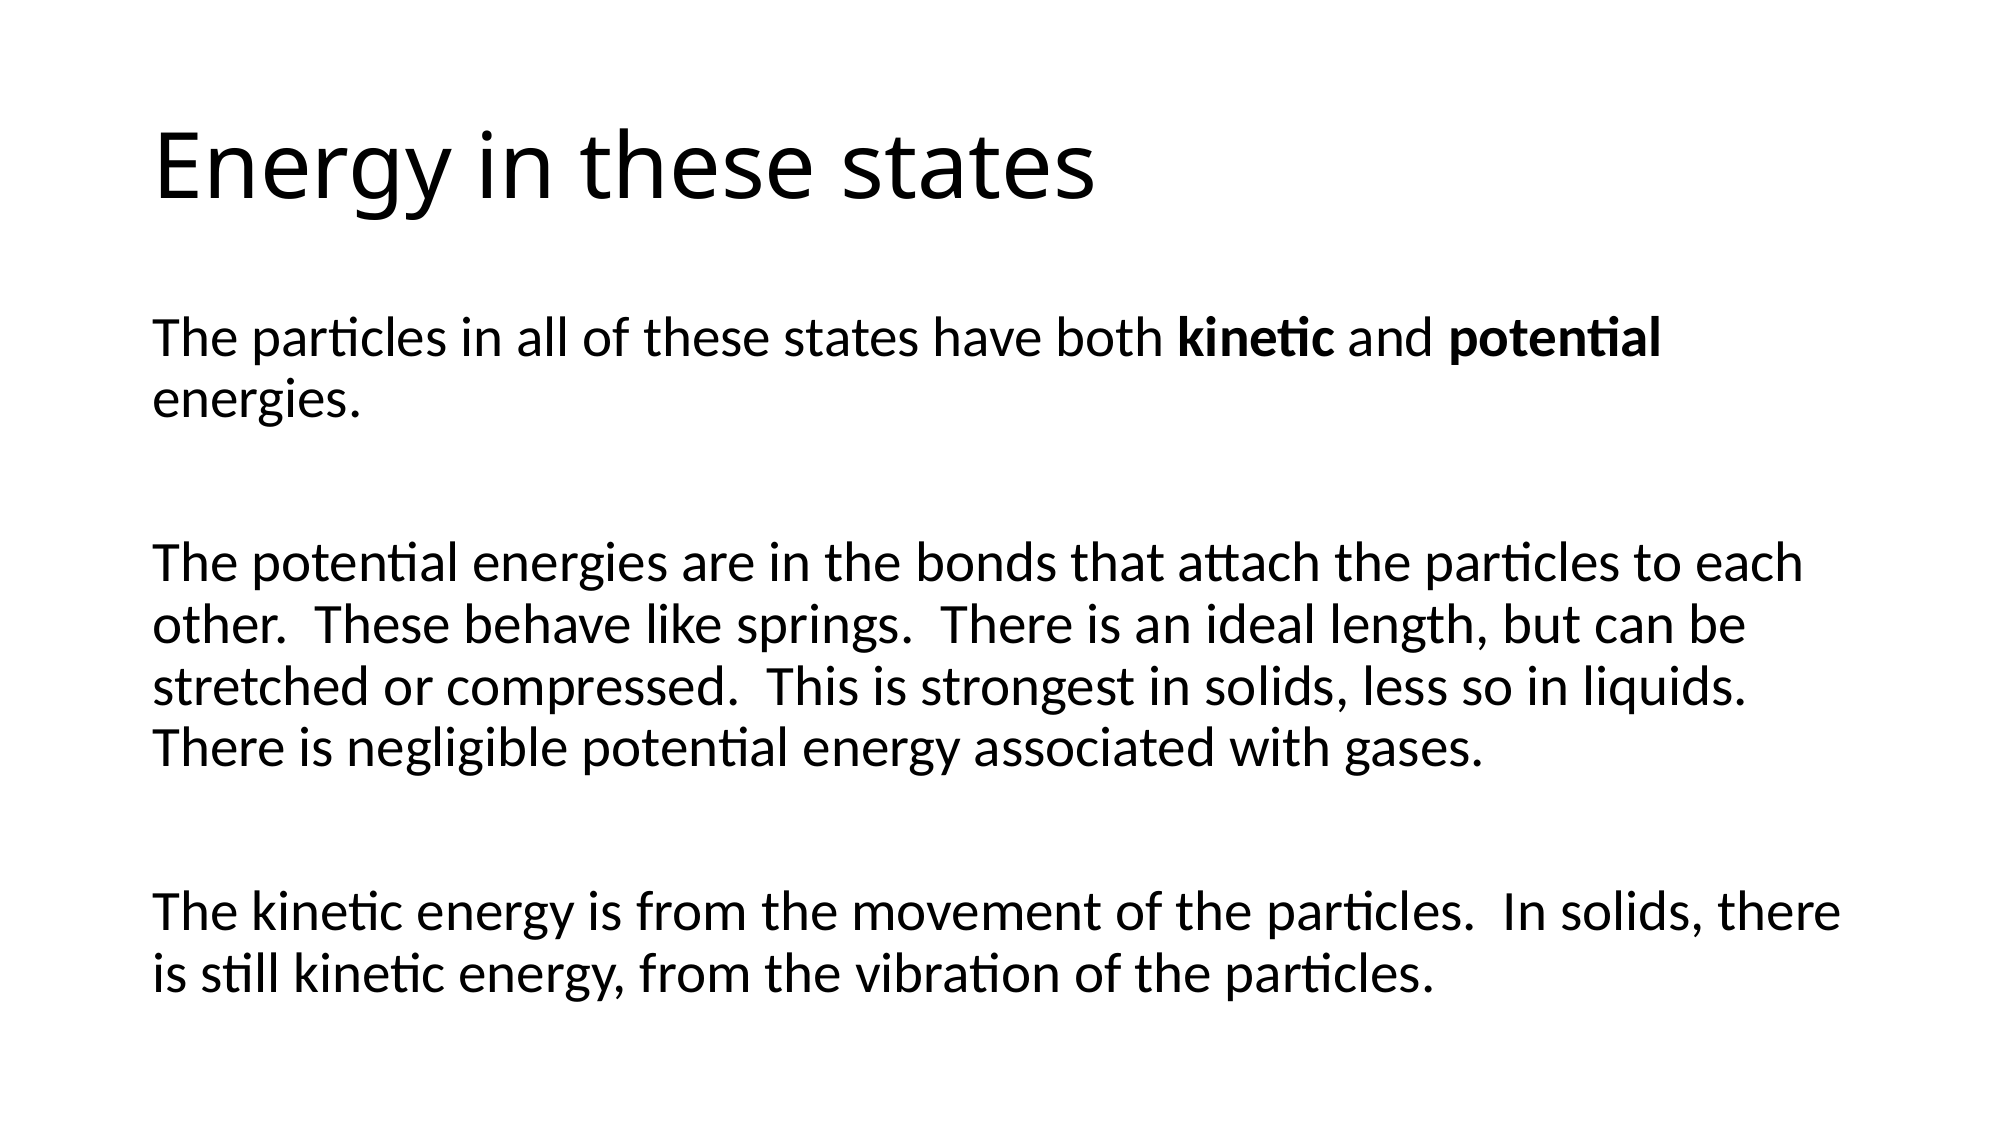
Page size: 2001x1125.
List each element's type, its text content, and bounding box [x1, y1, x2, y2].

list The particles in all of these states have both kinetic and potential energies. The potential energies are in the bonds that attach the particles to each other. These behave like springs. There is an ideal length, but can be stretched or compressed. This is strongest in solids, less so in liquids. There is negligible potential energy associated with gases. The kinetic energy is from the movement of the particles. In solids, there is still kinetic energy, from the vibration of the particles. [137, 299, 1863, 1014]
title Energy in these states [137, 59, 1863, 278]
